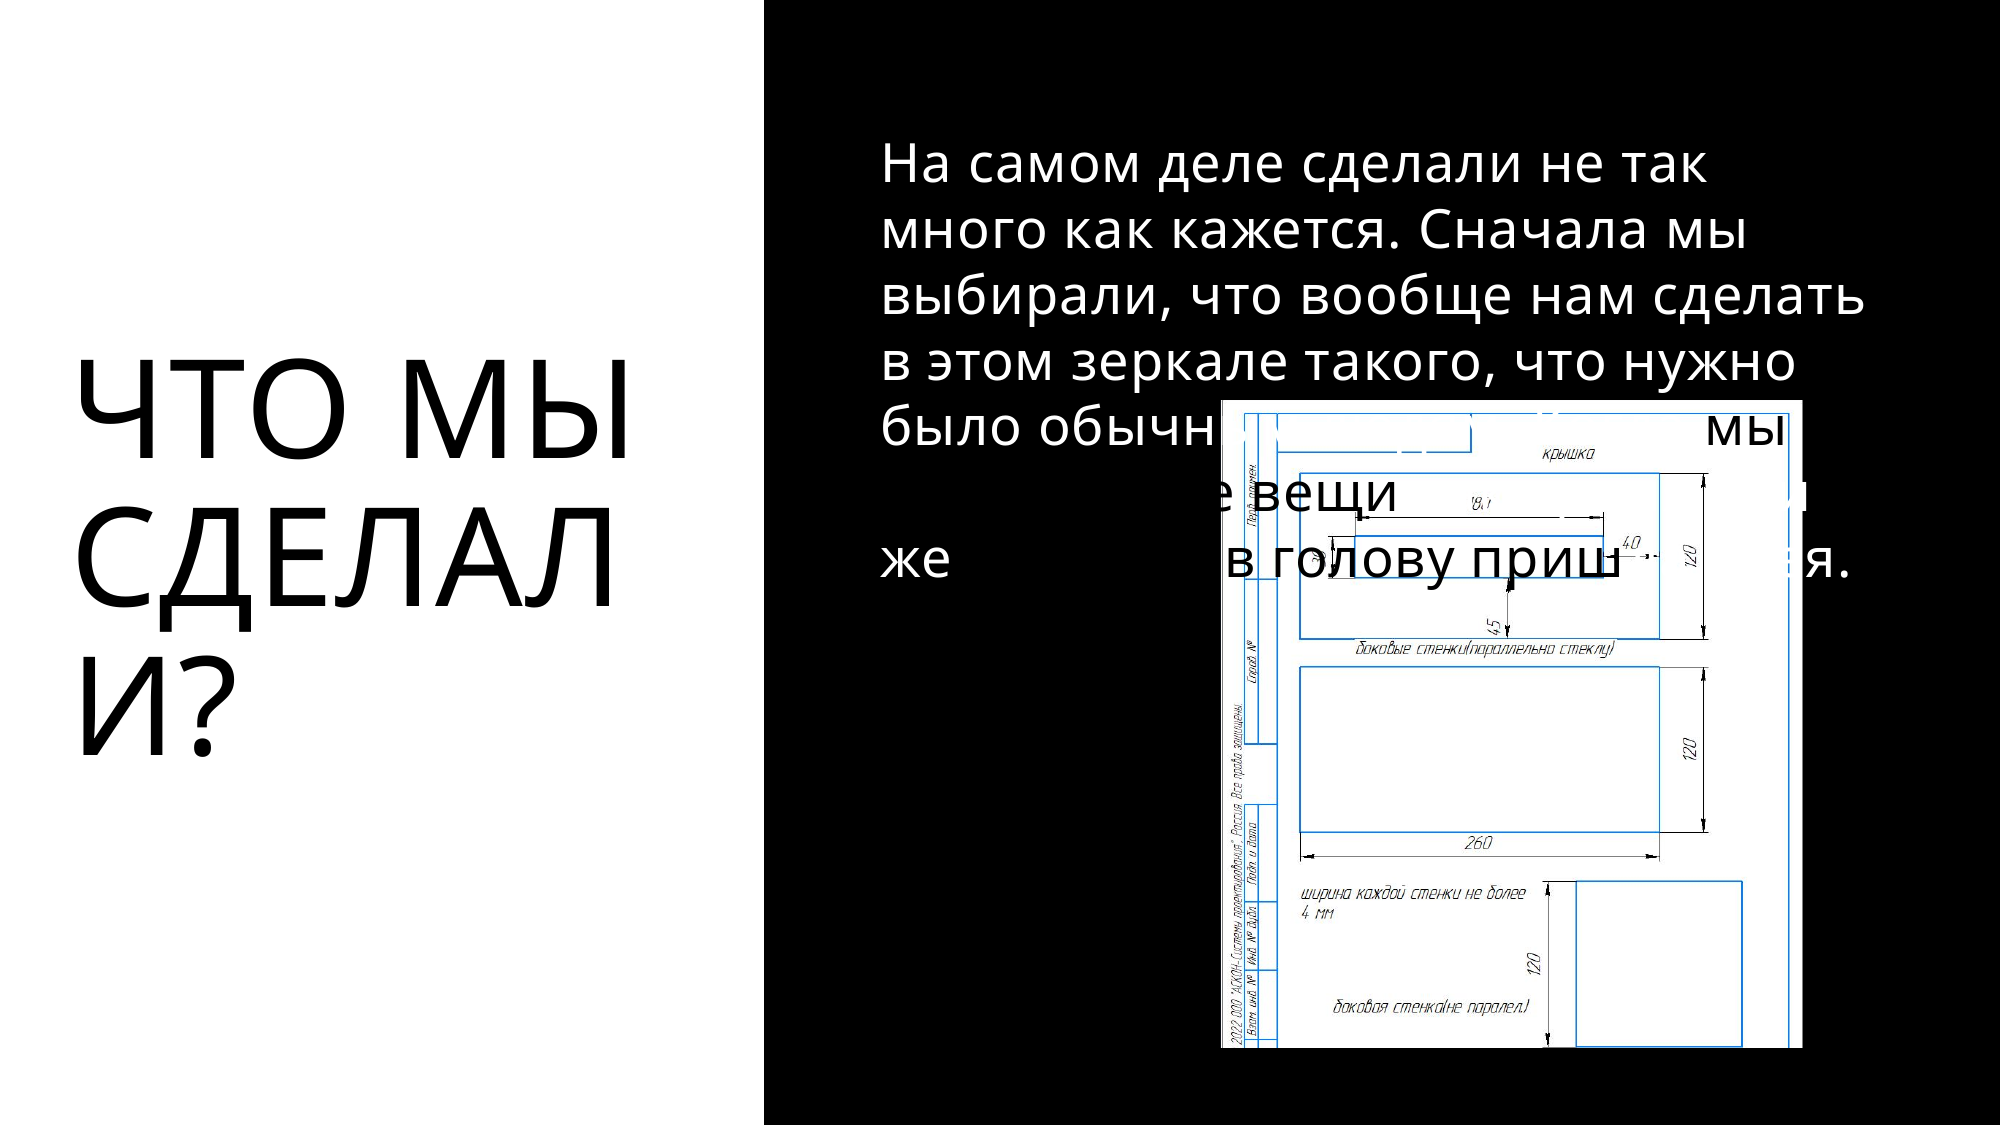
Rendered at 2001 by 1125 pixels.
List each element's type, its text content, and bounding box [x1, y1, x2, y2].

list На самом деле сделали не так много как кажется. Сначала мы выбирали, что вообще нам сделать в этом зеркале такого, что нужно было обычным людям. Когда мы нашли такие вещи как время или же погода и в голову пришла идея. [865, 105, 1904, 611]
title Что мы сделали? [55, 105, 685, 1020]
picture [1220, 400, 1803, 1048]
text_box [765, 0, 2000, 1125]
text_box [0, 0, 765, 1125]
